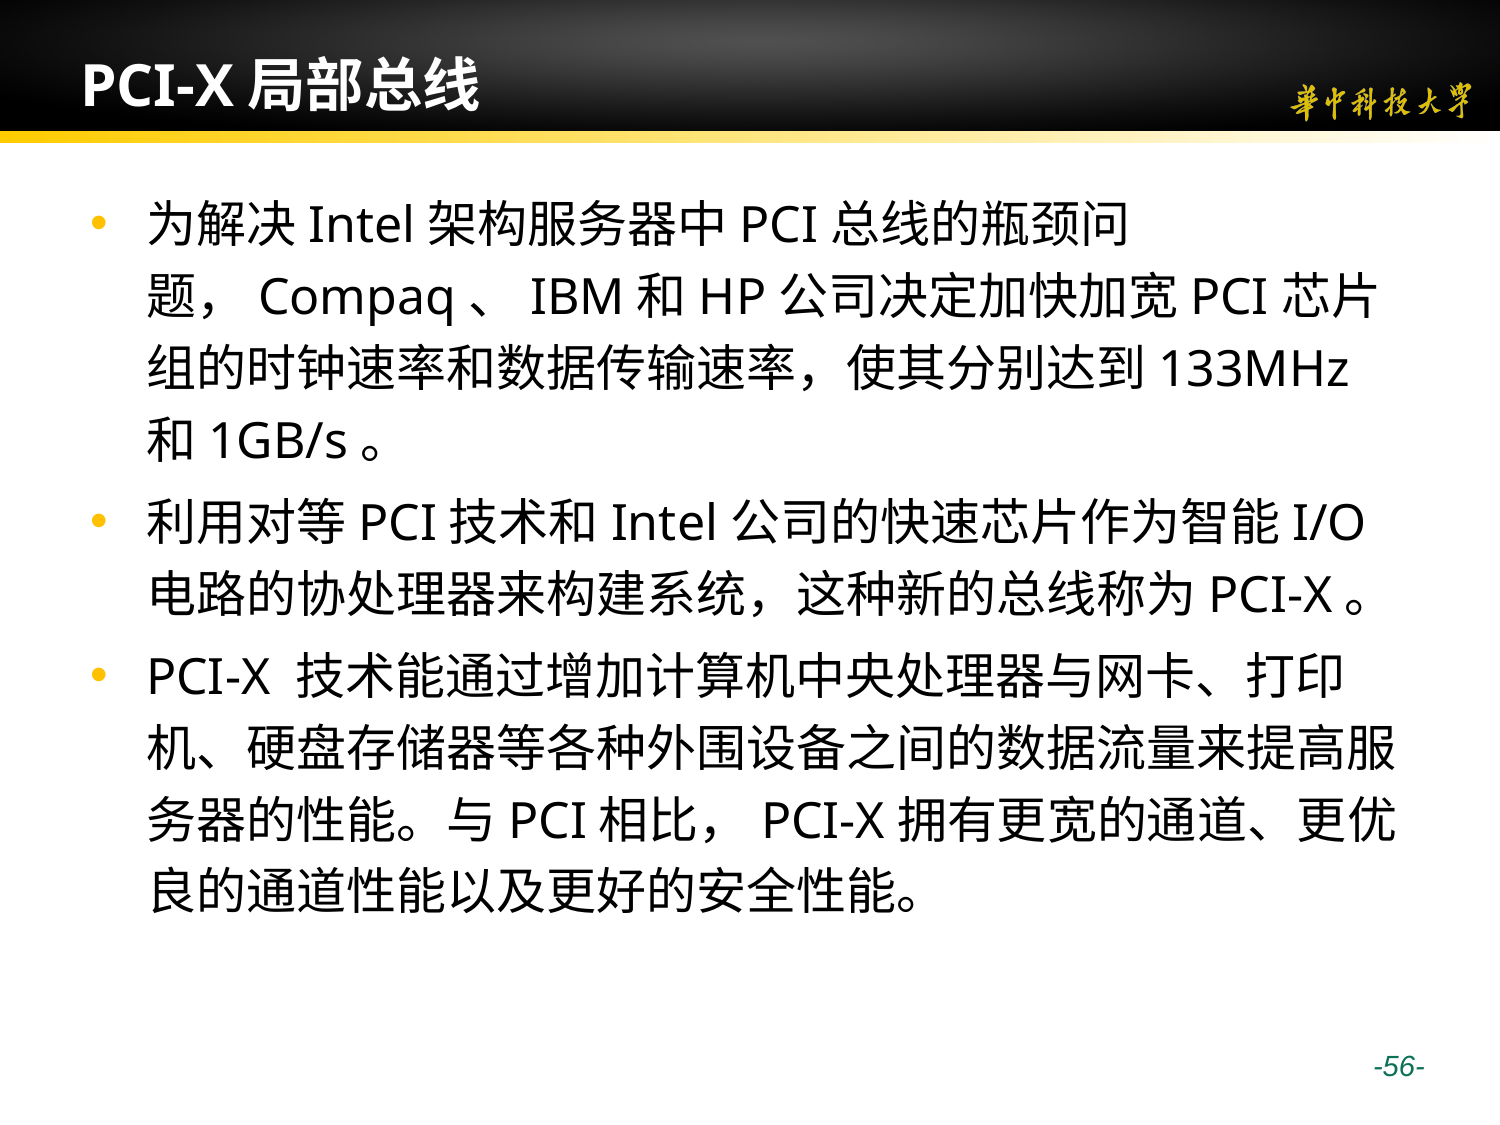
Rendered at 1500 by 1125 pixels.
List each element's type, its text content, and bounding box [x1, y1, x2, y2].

list 为解决Intel架构服务器中PCI总线的瓶颈问题，Compaq、IBM和HP公司决定加快加宽PCI芯片组的时钟速率和数据传输速率，使其分别达到133MHz和1GB/s。 利用对等PCI技术和Intel公司的快速芯片作为智能I/O电路的协处理器来构建系统，这种新的总线称为PCI-X。 PCI-X 技术能通过增加计算机中央处理器与网卡、打印机、硬盘存储器等各种外围设备之间的数据流量来提高服务器的性能。与PCI相比，PCI-X拥有更宽的通道、更优良的通道性能以及更好的安全性能。 [74, 172, 1424, 1000]
text_box [562, 131, 567, 143]
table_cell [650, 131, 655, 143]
picture [0, 0, 1500, 131]
title PCI-X局部总线 [64, 34, 1416, 131]
slide_number -56- [1281, 1039, 1448, 1118]
text_box [738, 131, 744, 143]
